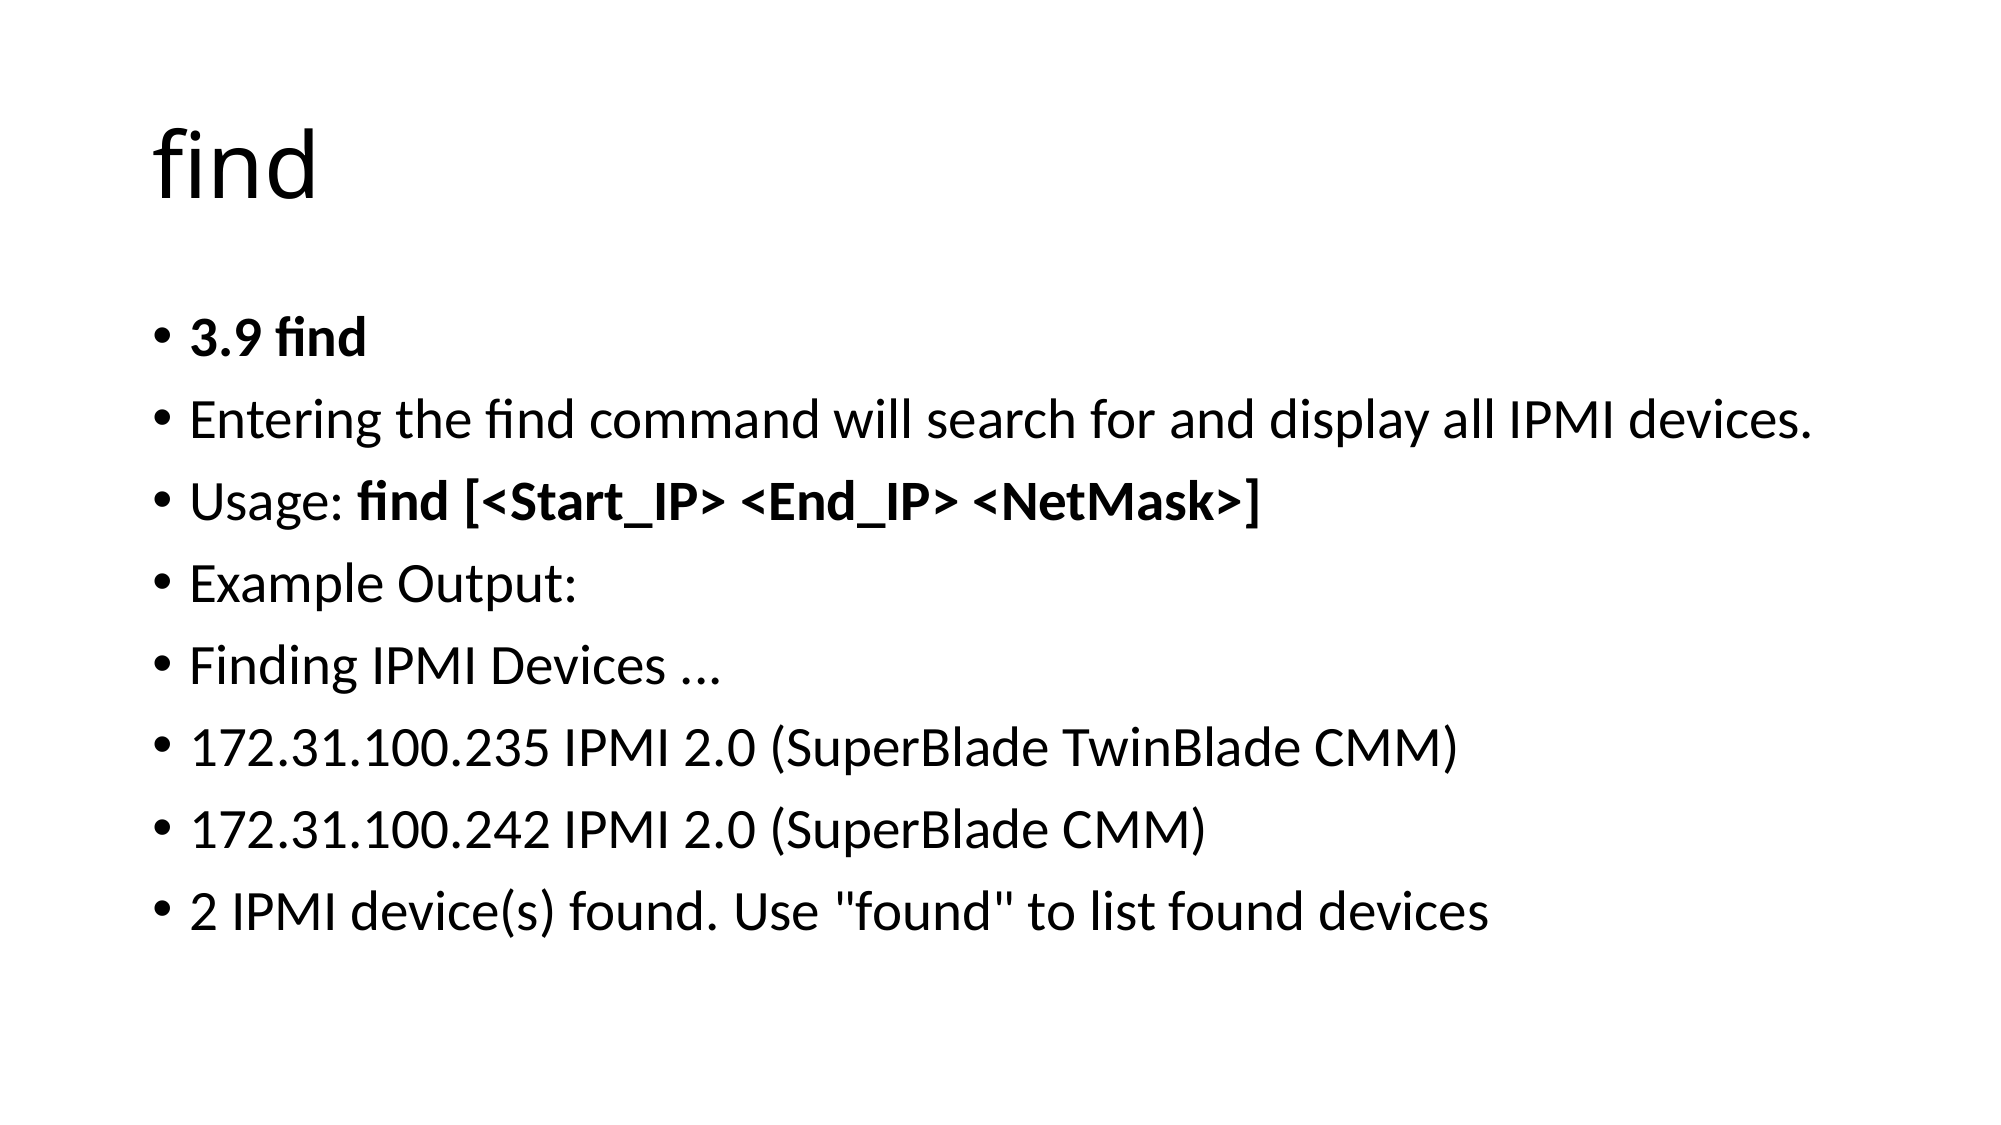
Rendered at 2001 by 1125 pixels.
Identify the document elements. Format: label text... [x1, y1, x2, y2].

title find [137, 59, 1863, 278]
list 3.9 find Entering the find command will search for and display all IPMI devices. Usage: find [<Start_IP> <End_IP> <NetMask>] Example Output: Finding IPMI Devices ... 172.31.100.235 IPMI 2.0 (SuperBlade TwinBlade CMM) 172.31.100.242 IPMI 2.0 (SuperBlade CMM) 2 IPMI device(s) found. Use "found" to list found devices [137, 299, 1863, 1014]
